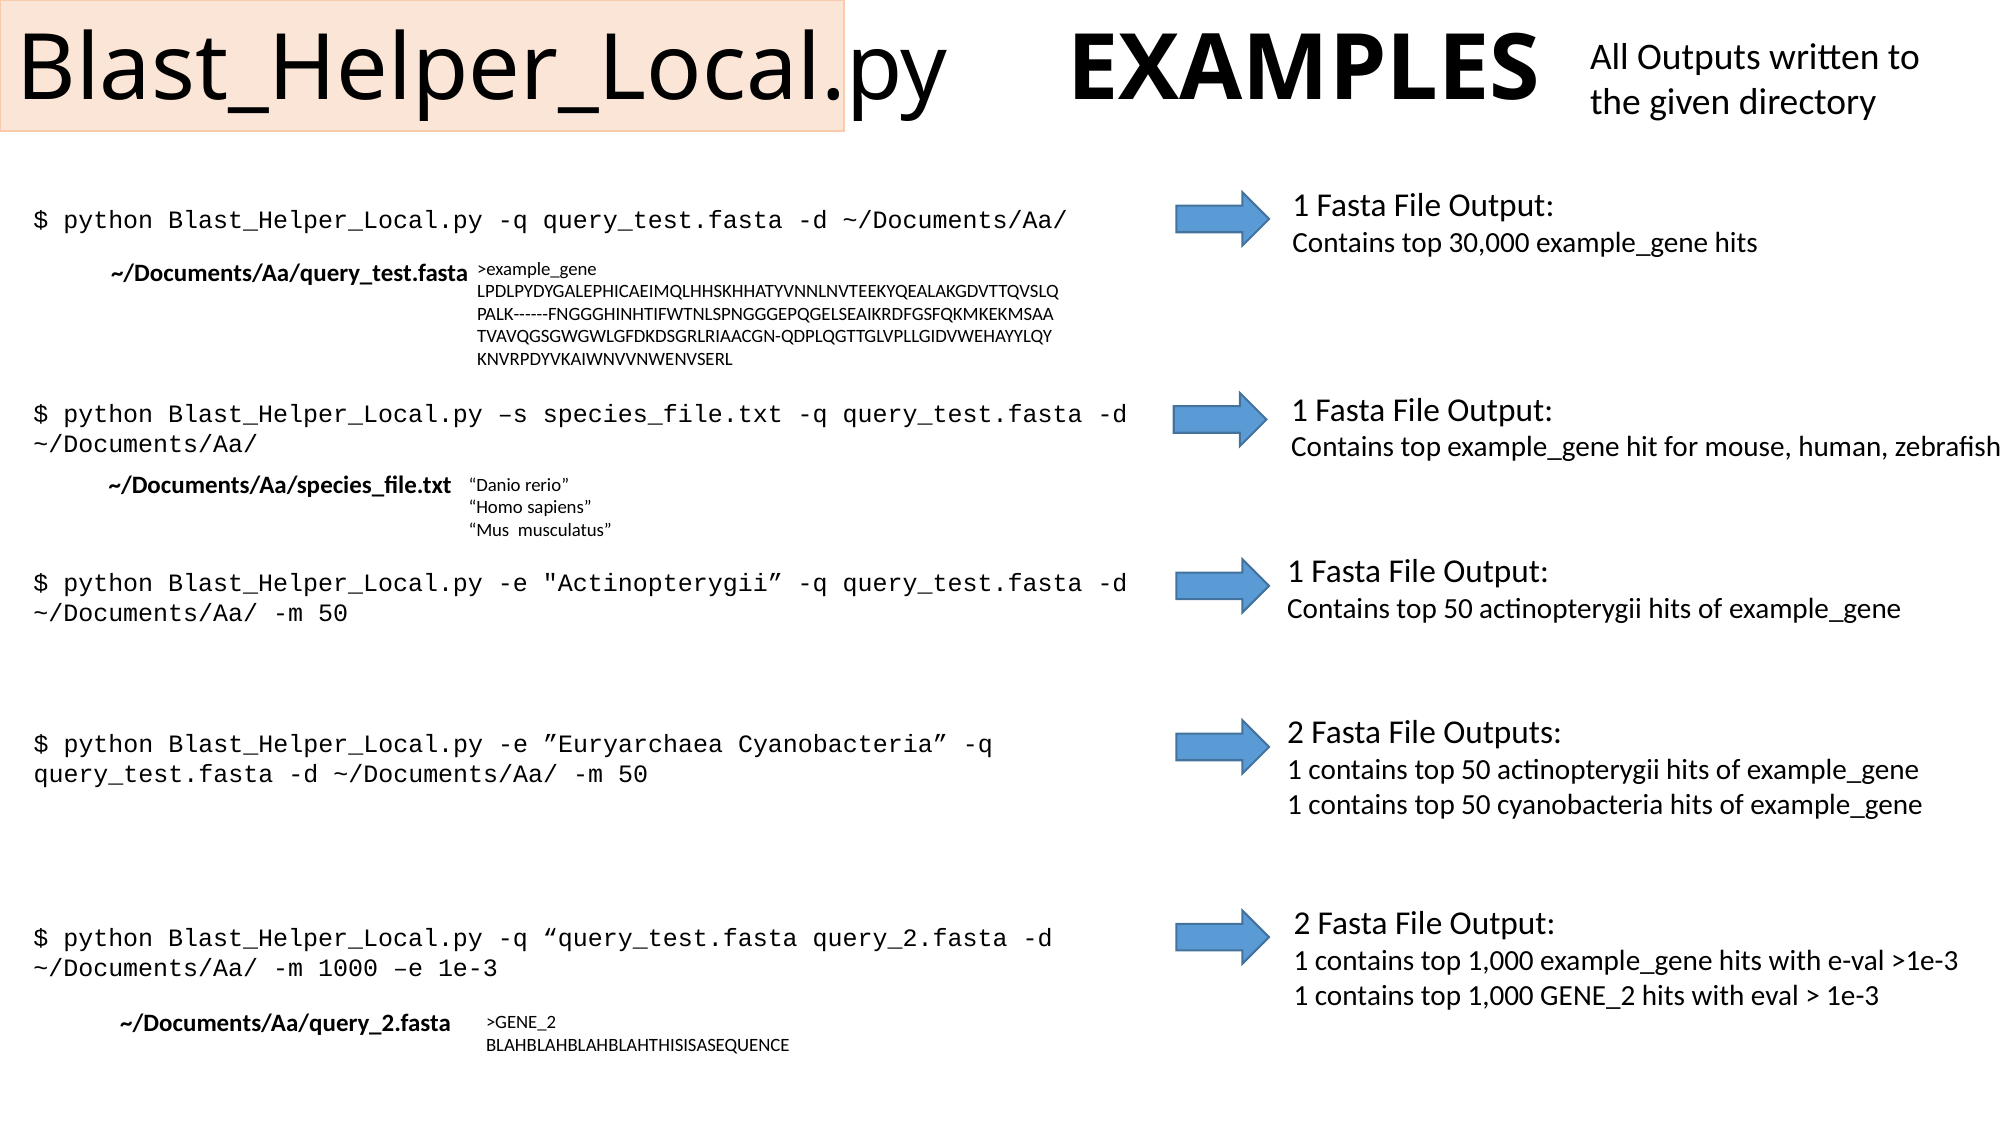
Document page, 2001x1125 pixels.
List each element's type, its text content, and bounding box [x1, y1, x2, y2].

text_box [1175, 717, 1271, 777]
text_box 1 Fasta File Output: Contains top example_gene hit for mouse, human, zebrafish [1276, 380, 2000, 510]
text_box >GENE_2 BLAHBLAHBLAHBLAHTHISISASEQUENCE [471, 1002, 1106, 1063]
text_box 1 Fasta File Output: Contains top 30,000 example_gene hits [1277, 175, 1774, 266]
text_box >example_gene LPDLPYDYGALEPHICAEIMQLHHSKHHATYVNNLNVTEEKYQEALAKGDVTTQVSLQ PALK------FNGGGHINHTIFWTNLSPNGGGEPQGELSEAIKRDFGSFQKMKEKMSAA TVAVQGSGWGWLGFDKDSGRLRIAACGN-QDPLQGTTGLVPLLGIDVWEHAYYLQY KNVRPDYVKAIWNVVNWENVSERL [462, 249, 1096, 377]
text_box All Outputs written to the given directory [1575, 25, 1979, 130]
text_box [1241, 189, 1248, 196]
text_box 2 Fasta File Outputs: 1 contains top 50 actinopterygii hits of example_gene 1 contains top 50 cyanobacteria hits of example_gene [1272, 702, 1938, 828]
text_box [1241, 241, 1249, 249]
text_box [1172, 390, 1268, 449]
text_box 1 Fasta File Output: Contains top 50 actinopterygii hits of example_gene [1272, 541, 1917, 632]
text_box $ python Blast_Helper_Local.py -e "Actinopterygii” -q query_test.fasta -d ~/Documents/Aa/ -m 50 [18, 559, 1302, 634]
text_box ~/Documents/Aa/query_test.fasta [96, 249, 731, 294]
text_box 2 Fasta File Output: 1 contains top 1,000 example_gene hits with e-val >1e-3 1 contains top 1,000 GENE_2 hits with eval > 1e-3 [1278, 893, 1974, 1019]
text_box $ python Blast_Helper_Local.py -e ”Euryarchaea Cyanobacteria” -q query_test.fasta -d ~/Documents/Aa/ -m 50 [18, 720, 1150, 795]
text_box $ python Blast_Helper_Local.py –s species_file.txt -q query_test.fasta -d ~/Documents/Aa/ [18, 390, 1276, 465]
text_box $ python Blast_Helper_Local.py -q query_test.fasta -d ~/Documents/Aa/ [18, 196, 1277, 241]
text_box ~/Documents/Aa/species_file.txt [93, 461, 728, 506]
text_box ~/Documents/Aa/query_2.fasta [105, 998, 740, 1044]
title Blast_Helper_Local.py EXAMPLES [1, 0, 1727, 180]
text_box [1175, 556, 1271, 616]
text_box [1241, 908, 1248, 914]
text_box $ python Blast_Helper_Local.py -q “query_test.fasta query_2.fasta -d ~/Documents/Aa/ -m 1000 –e 1e-3 [18, 914, 1278, 989]
text_box “Danio rerio” “Homo sapiens” “Mus musculatus” [453, 464, 1088, 548]
